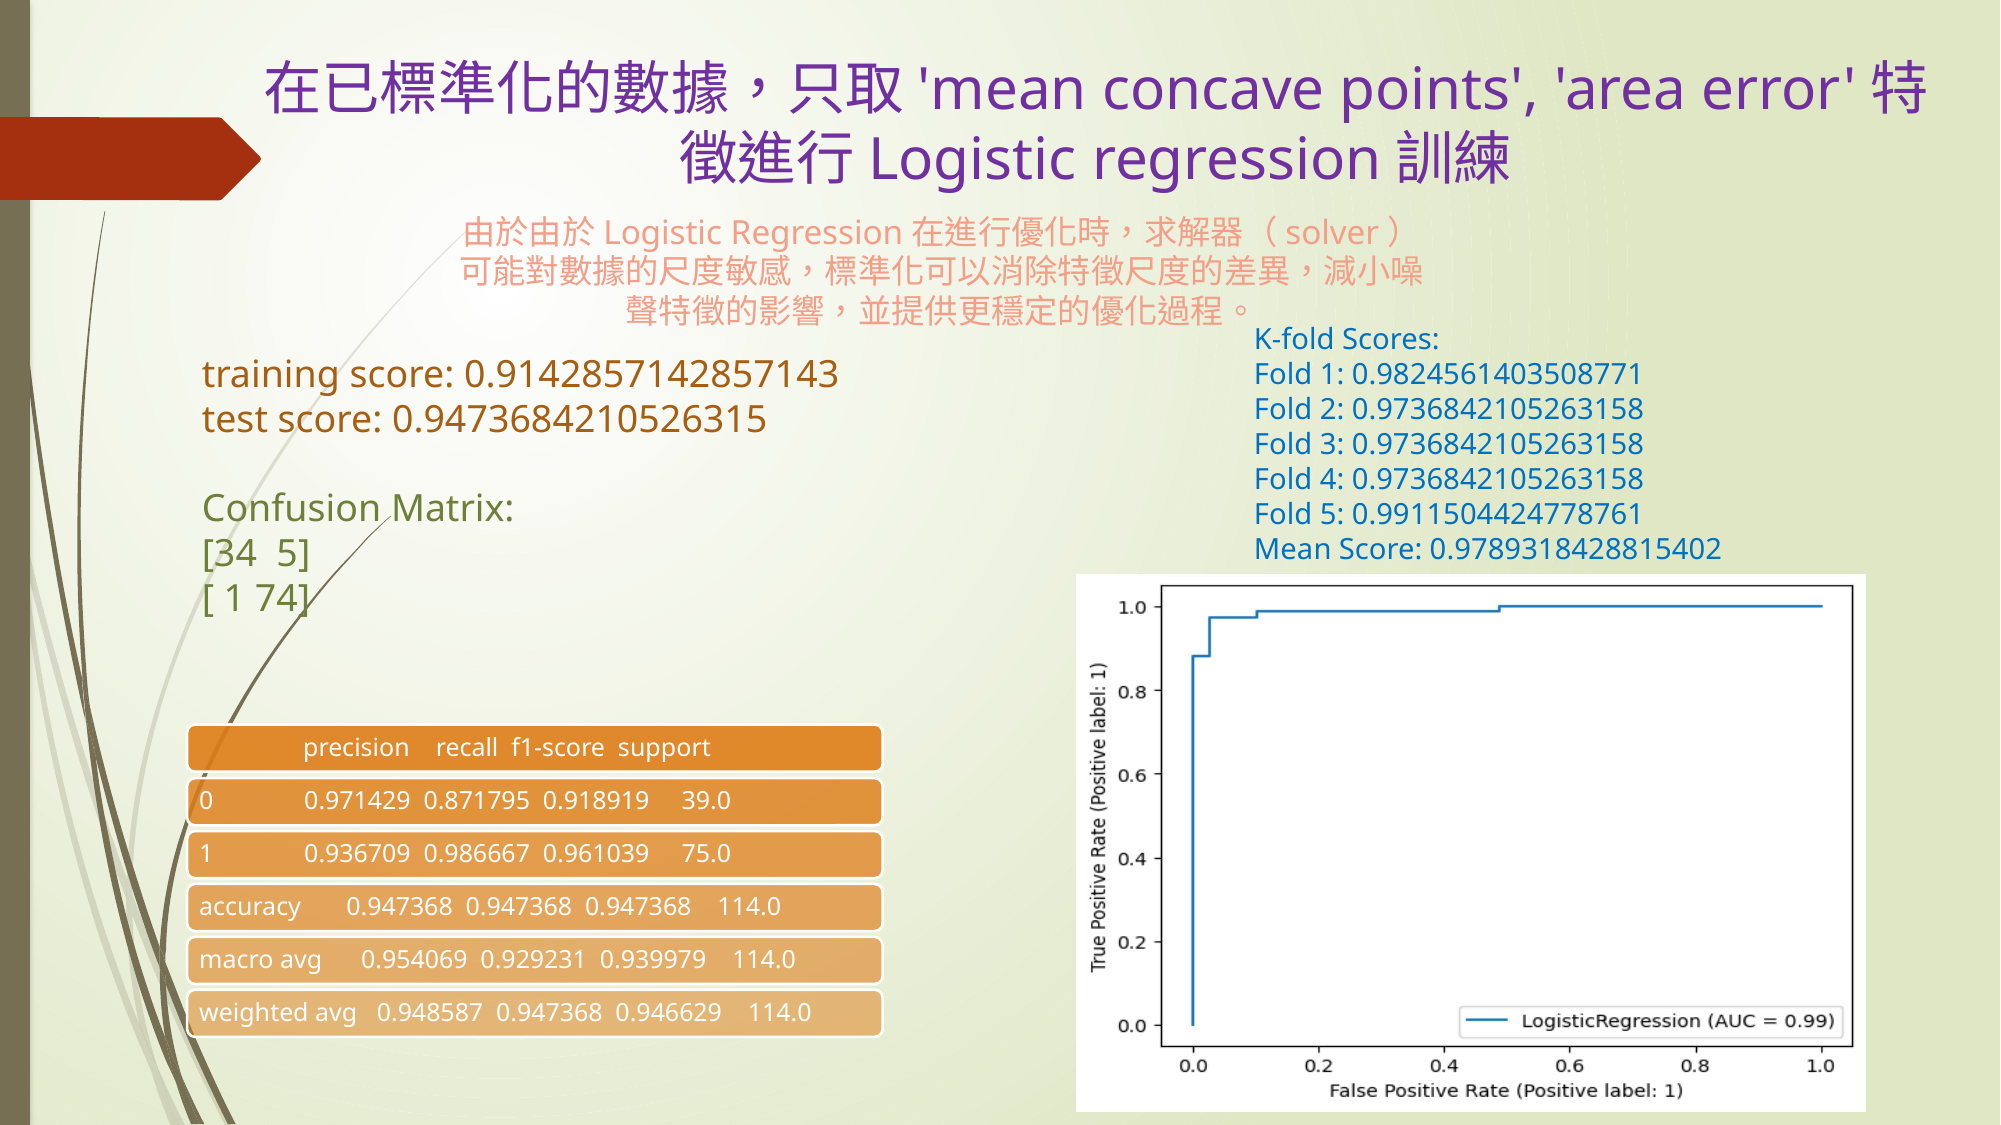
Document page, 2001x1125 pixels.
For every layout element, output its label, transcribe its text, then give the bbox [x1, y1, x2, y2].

text_box K-fold Scores: Fold 1: 0.9824561403508771 Fold 2: 0.9736842105263158 Fold 3: 0.9736842105263158 Fold 4: 0.9736842105263158 Fold 5: 0.9911504424778761 Mean Score: 0.9789318428815402 [1239, 312, 2000, 573]
text_box training score: 0.9142857142857143 test score: 0.9473684210526315 [187, 342, 1188, 447]
title 在已標準化的數據，只取'mean concave points', 'area error'特徵進行Logistic regression訓練 [233, 43, 1959, 261]
picture [1076, 574, 1867, 1112]
text_box 由於由於Logistic Regression在進行優化時，求解器（solver）可能對數據的尺度敏感，標準化可以消除特徵尺度的差異，減小噪聲特徵的影響，並提供更穩定的優化過程。 [441, 203, 1442, 338]
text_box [186, 724, 883, 1038]
text_box Confusion Matrix: [34 5] [ 1 74] [187, 476, 1188, 627]
